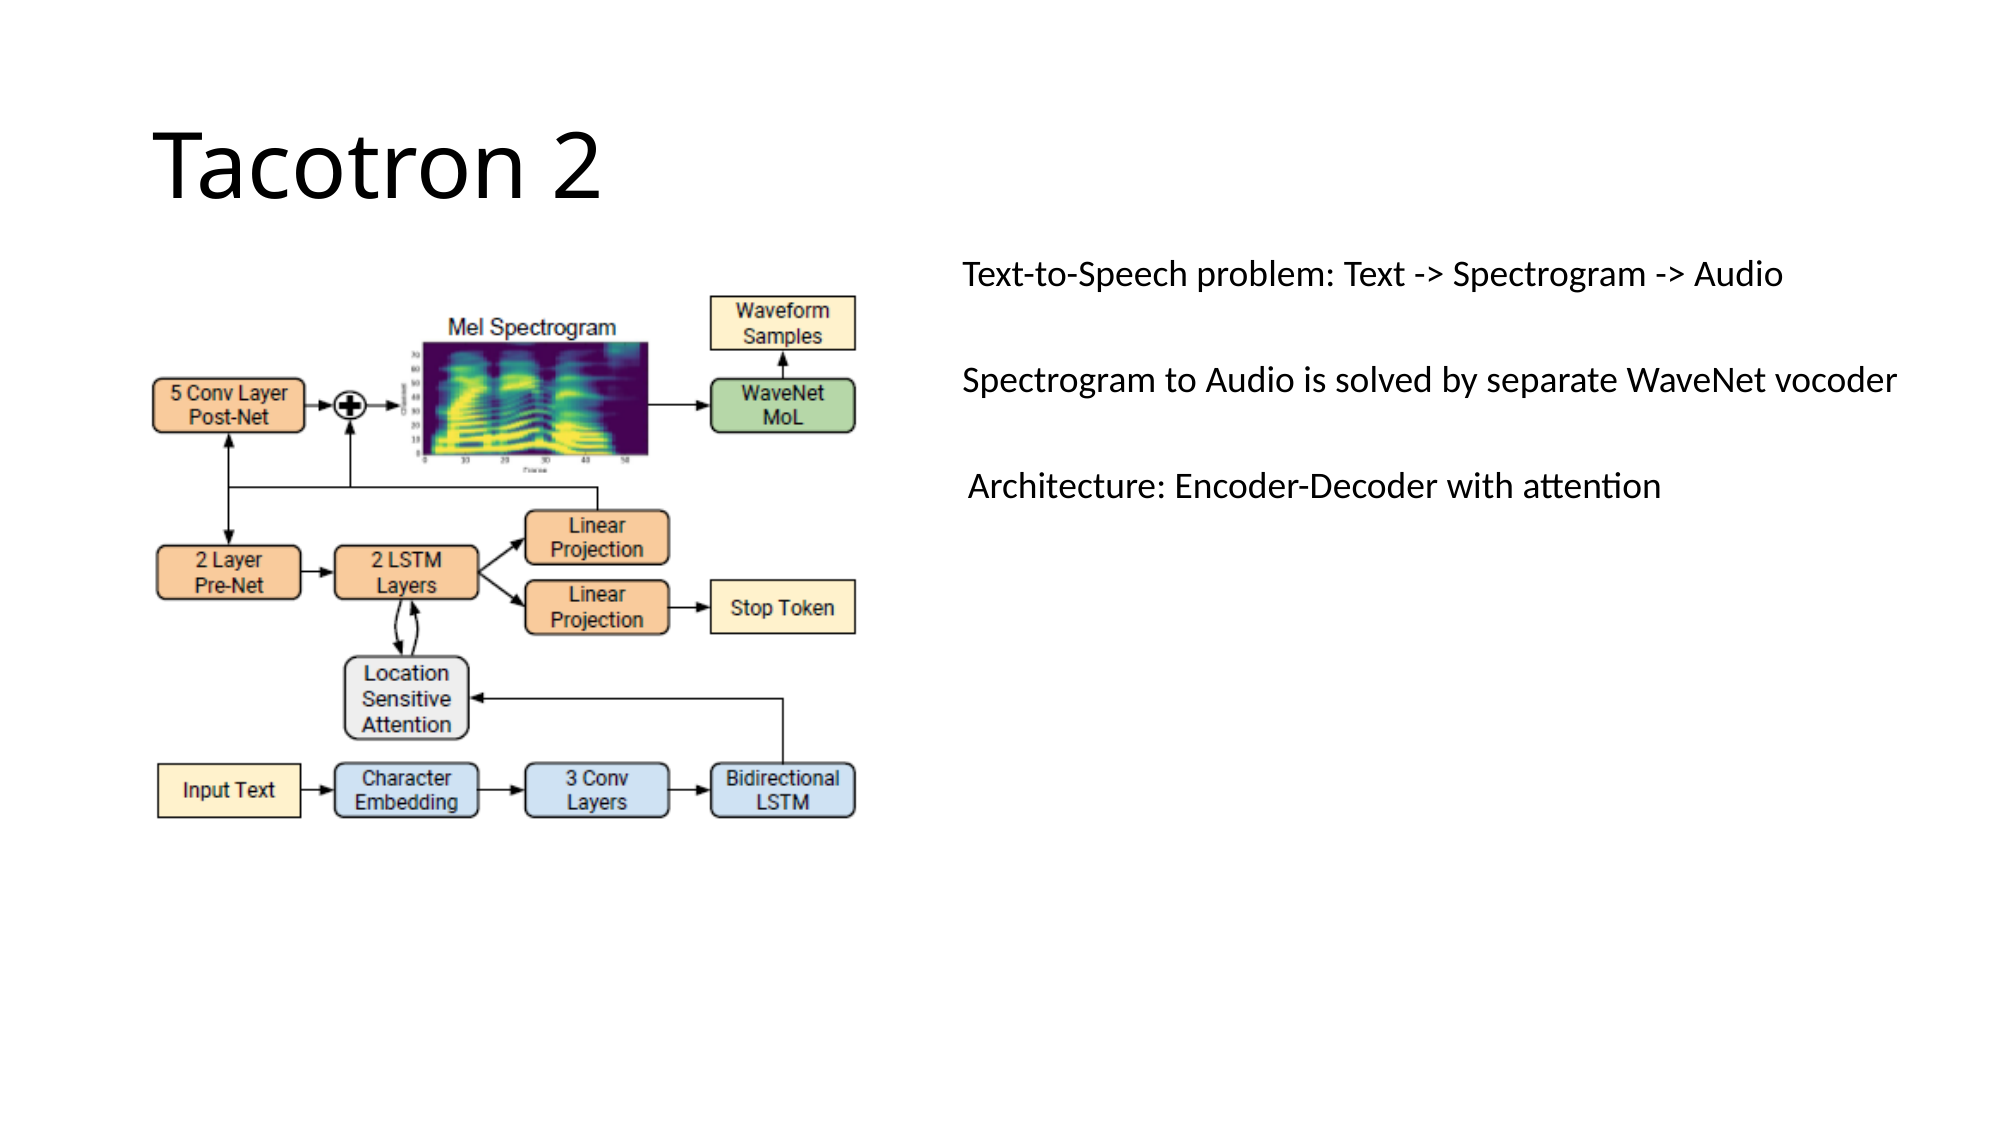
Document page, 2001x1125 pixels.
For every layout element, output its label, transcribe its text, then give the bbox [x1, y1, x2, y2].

text_box Text-to-Speech problem: Text -> Spectrogram -> Audio [947, 241, 1818, 301]
text_box Spectrogram to Audio is solved by separate WaveNet vocoder [947, 347, 1956, 408]
title Tacotron 2 [137, 59, 1863, 278]
text_box Architecture: Encoder-Decoder with attention [953, 453, 1678, 514]
picture [137, 277, 882, 834]
